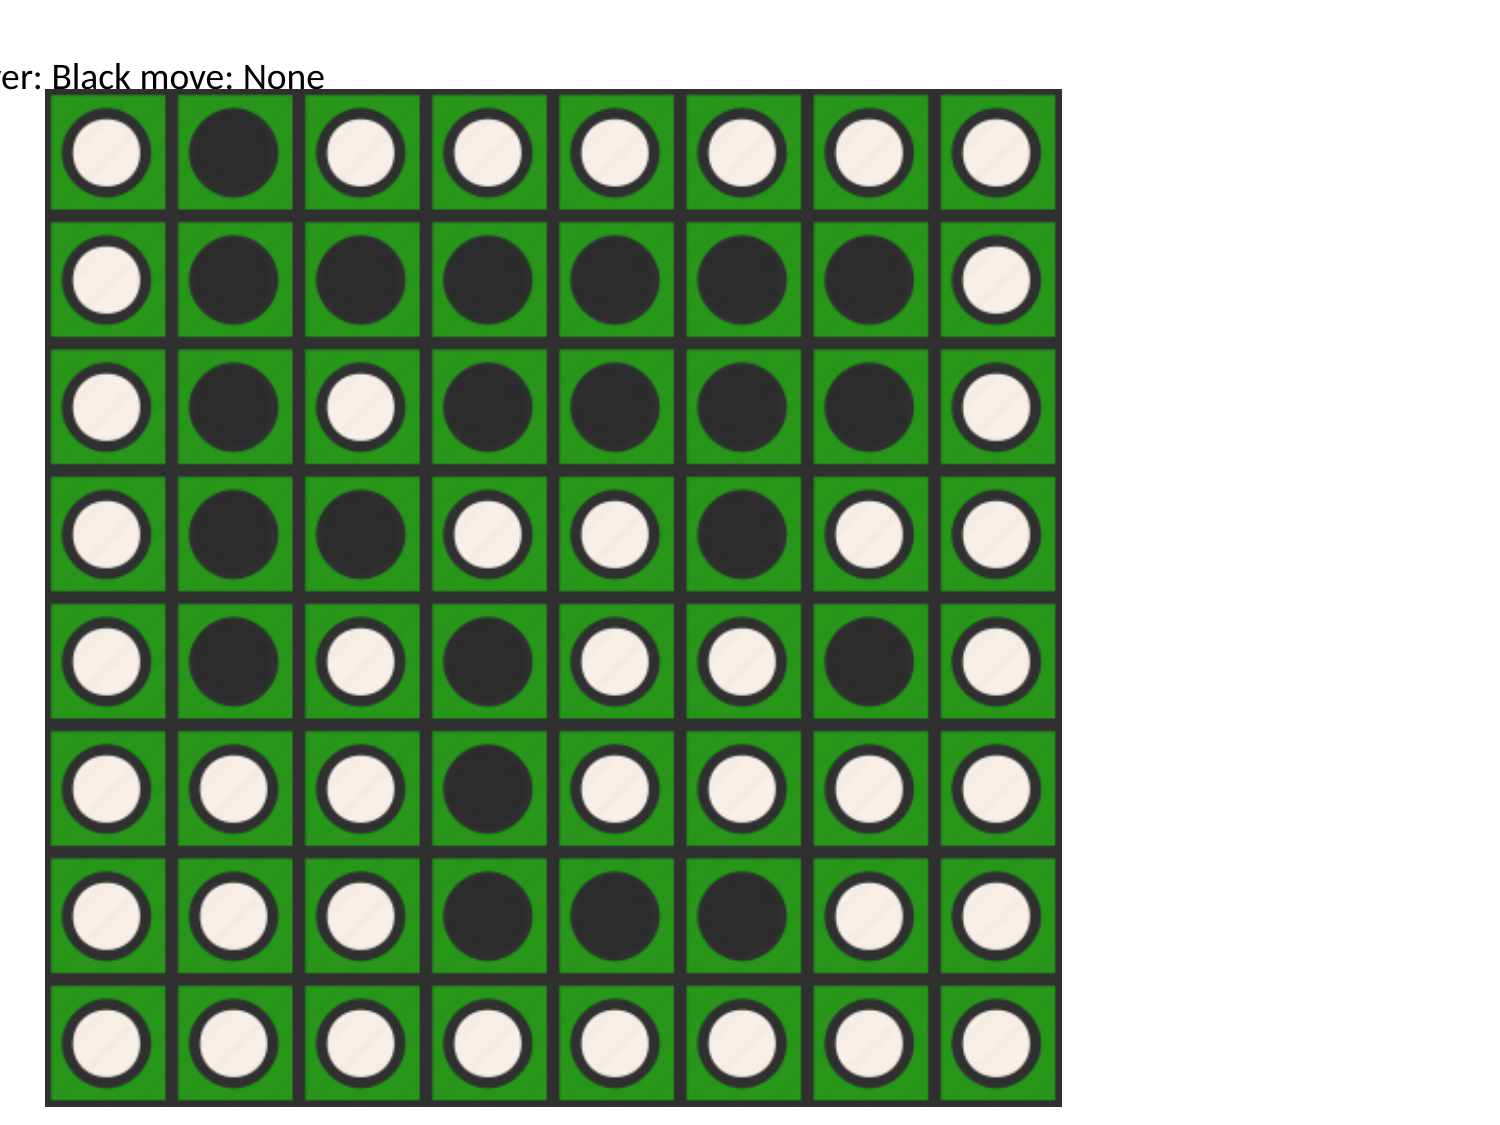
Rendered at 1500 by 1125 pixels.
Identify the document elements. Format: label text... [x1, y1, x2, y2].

picture [44, 89, 1062, 1107]
text_box turn: 61 player: Black move: None [0, 44, 341, 105]
